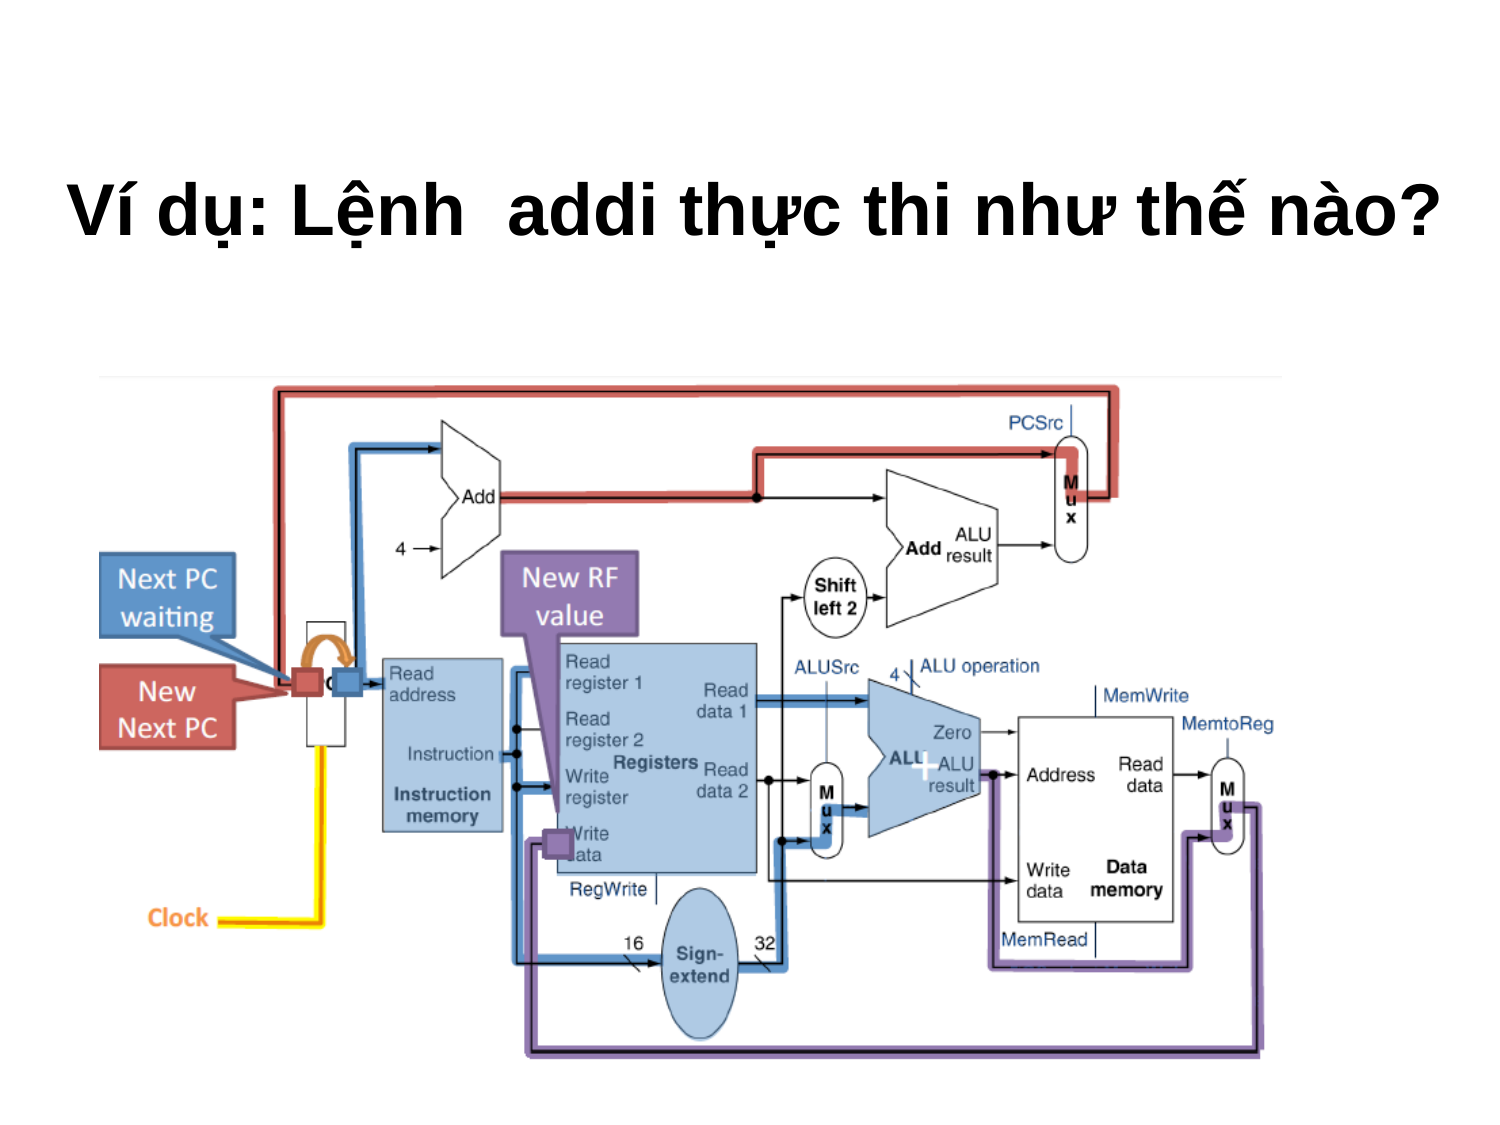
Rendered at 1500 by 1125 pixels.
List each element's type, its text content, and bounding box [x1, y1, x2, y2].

picture [99, 375, 1283, 1066]
title Ví dụ: Lệnh addi thực thi như thế nào? [50, 112, 1463, 300]
